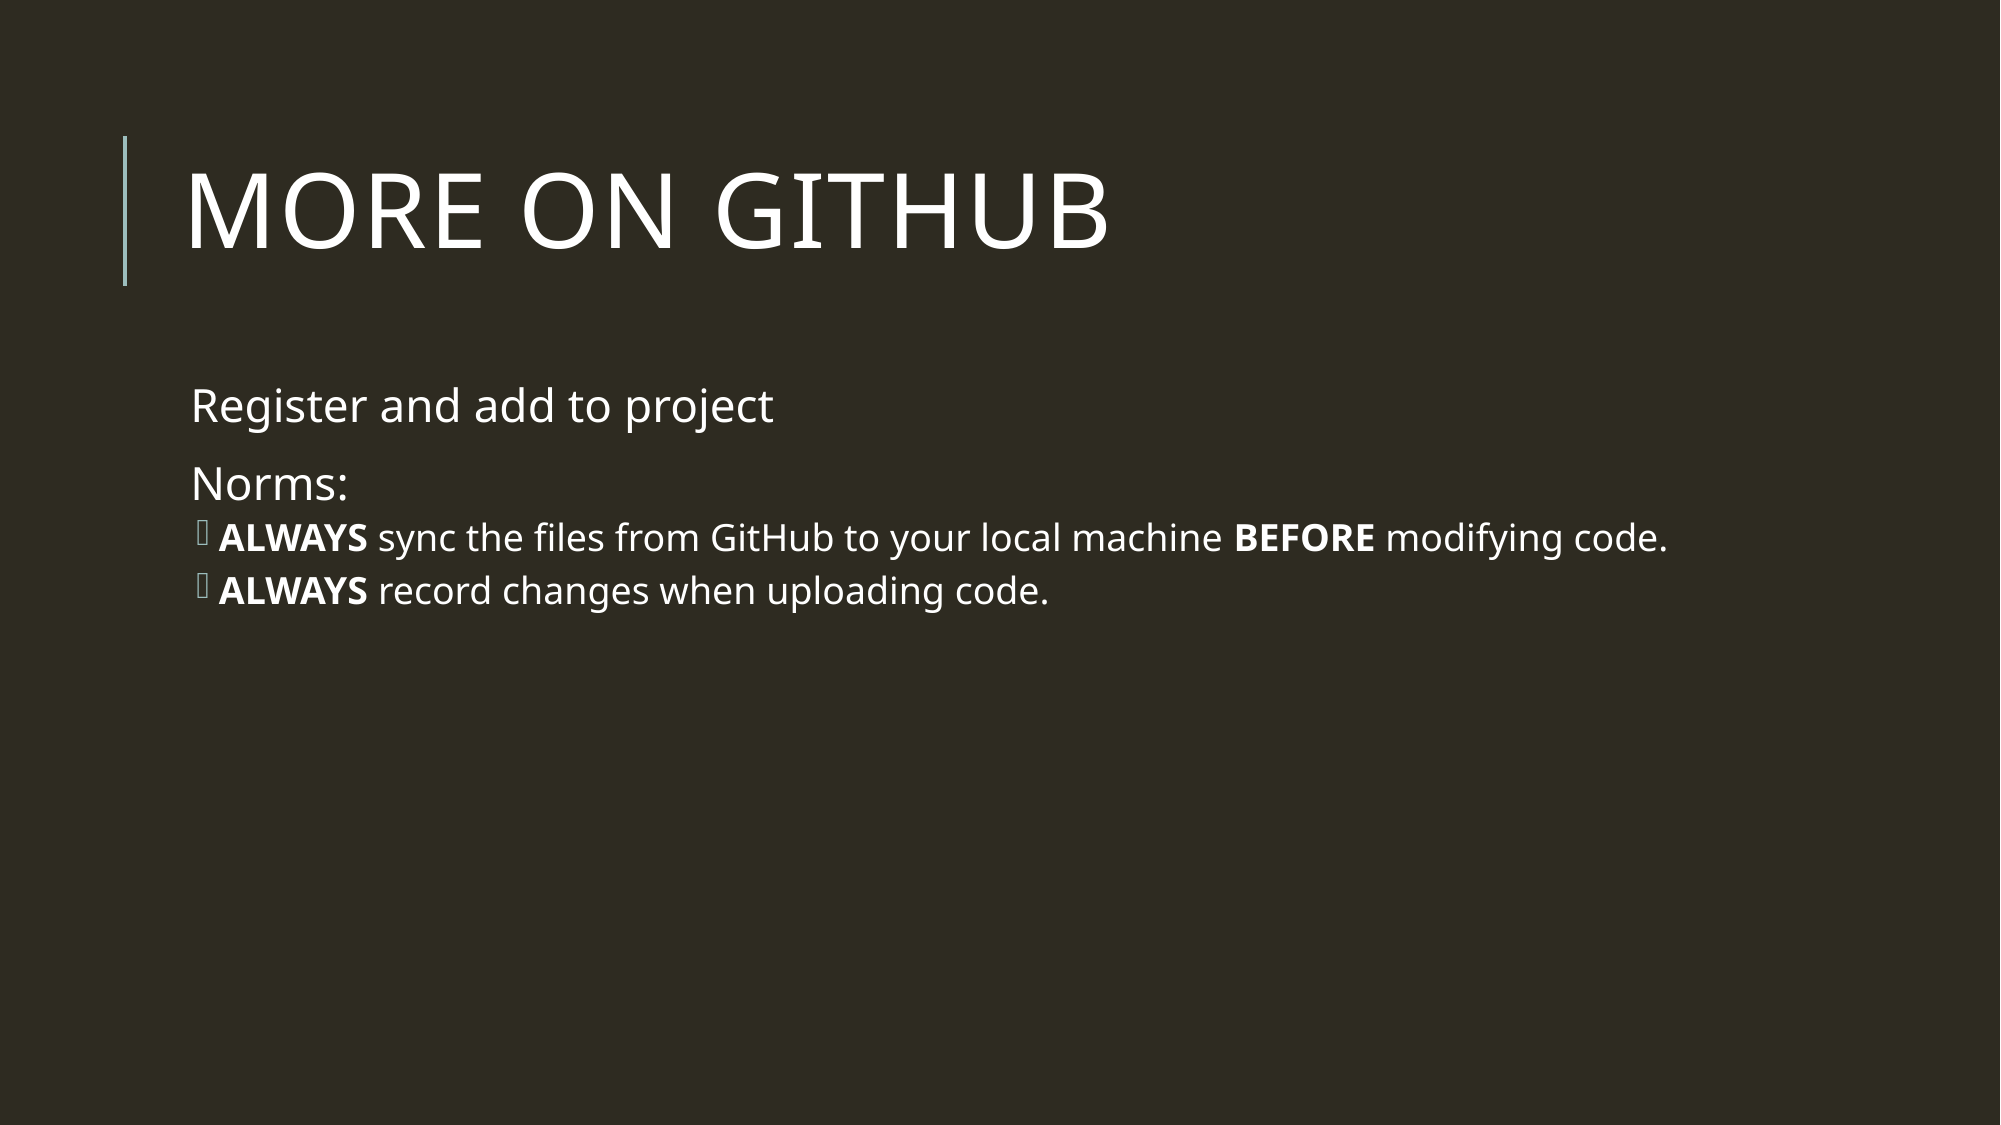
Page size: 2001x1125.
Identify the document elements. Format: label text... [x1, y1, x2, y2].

list Register and add to project Norms: ALWAYS sync the files from GitHub to your local machine BEFORE modifying code. ALWAYS record changes when uploading code. [168, 375, 1763, 1035]
title More on GitHub [168, 96, 1763, 342]
